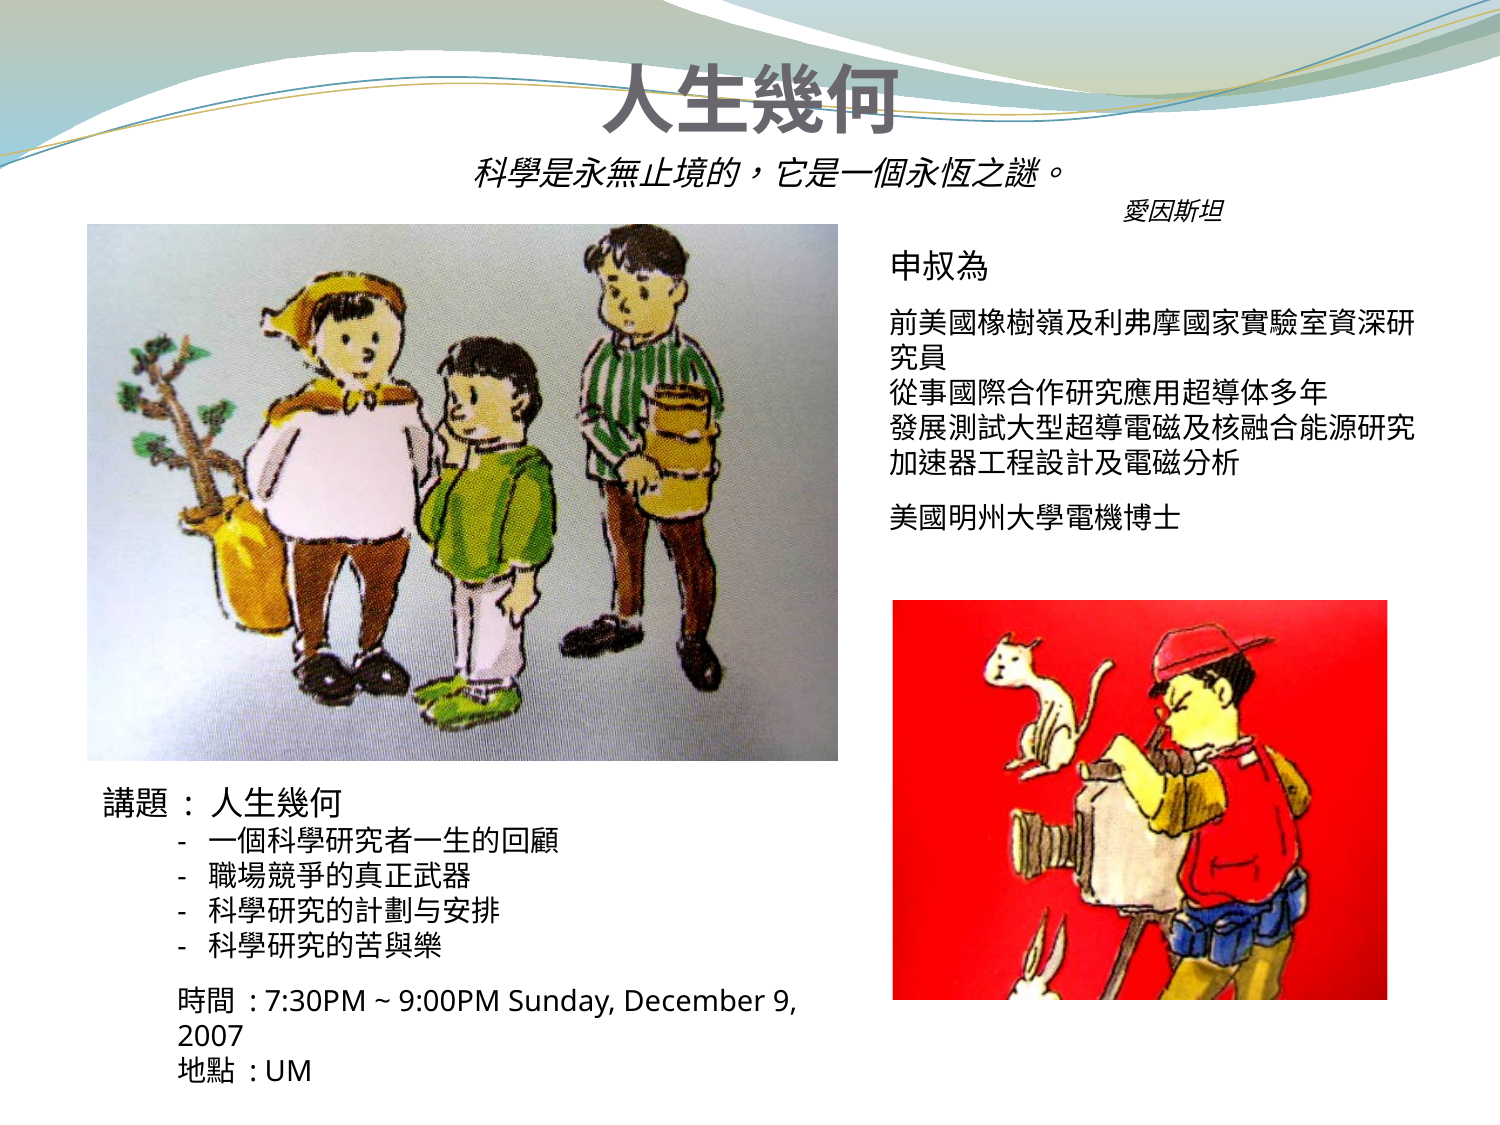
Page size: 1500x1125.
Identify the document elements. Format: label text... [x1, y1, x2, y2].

text_box 科學是永無止境的，它是一個永恆之謎。 愛因斯坦 [312, 144, 1238, 235]
text_box 講題 : 人生幾何 - 一個科學研究者一生的回顧 - 職場競爭的真正武器 - 科學研究的計劃与安排 - 科學研究的苦與樂 時間 : 7:30PM ~ 9:00PM Sunday, December 9, 2007 地點 : UM [87, 774, 875, 1095]
text_box 人生幾何 [37, 44, 1463, 150]
text_box 申叔為 前美國橡樹嶺及利弗摩國家實驗室資深研究員 從事國際合作研究應用超導体多年 發展測試大型超導電磁及核融合能源研究 加速器工程設計及電磁分析 美國明州大學電機博士 [875, 237, 1450, 542]
picture [87, 224, 838, 761]
picture [892, 599, 1388, 1001]
